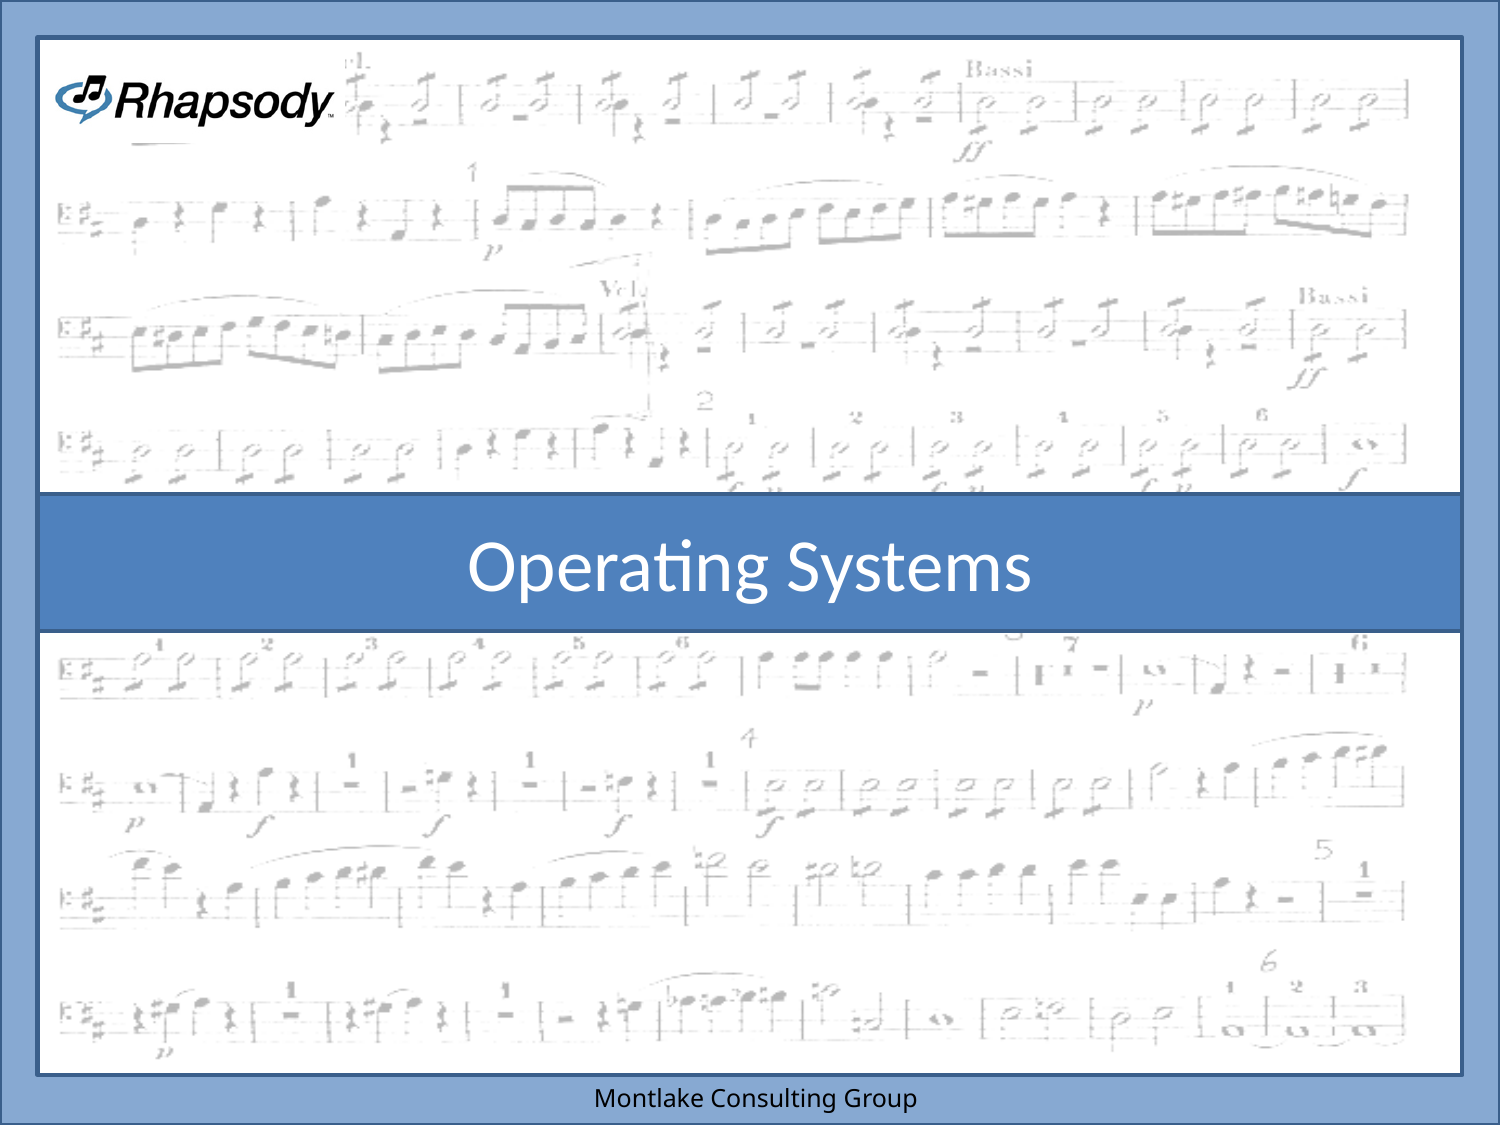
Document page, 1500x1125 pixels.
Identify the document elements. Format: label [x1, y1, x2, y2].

text_box [0, 0, 1500, 1125]
